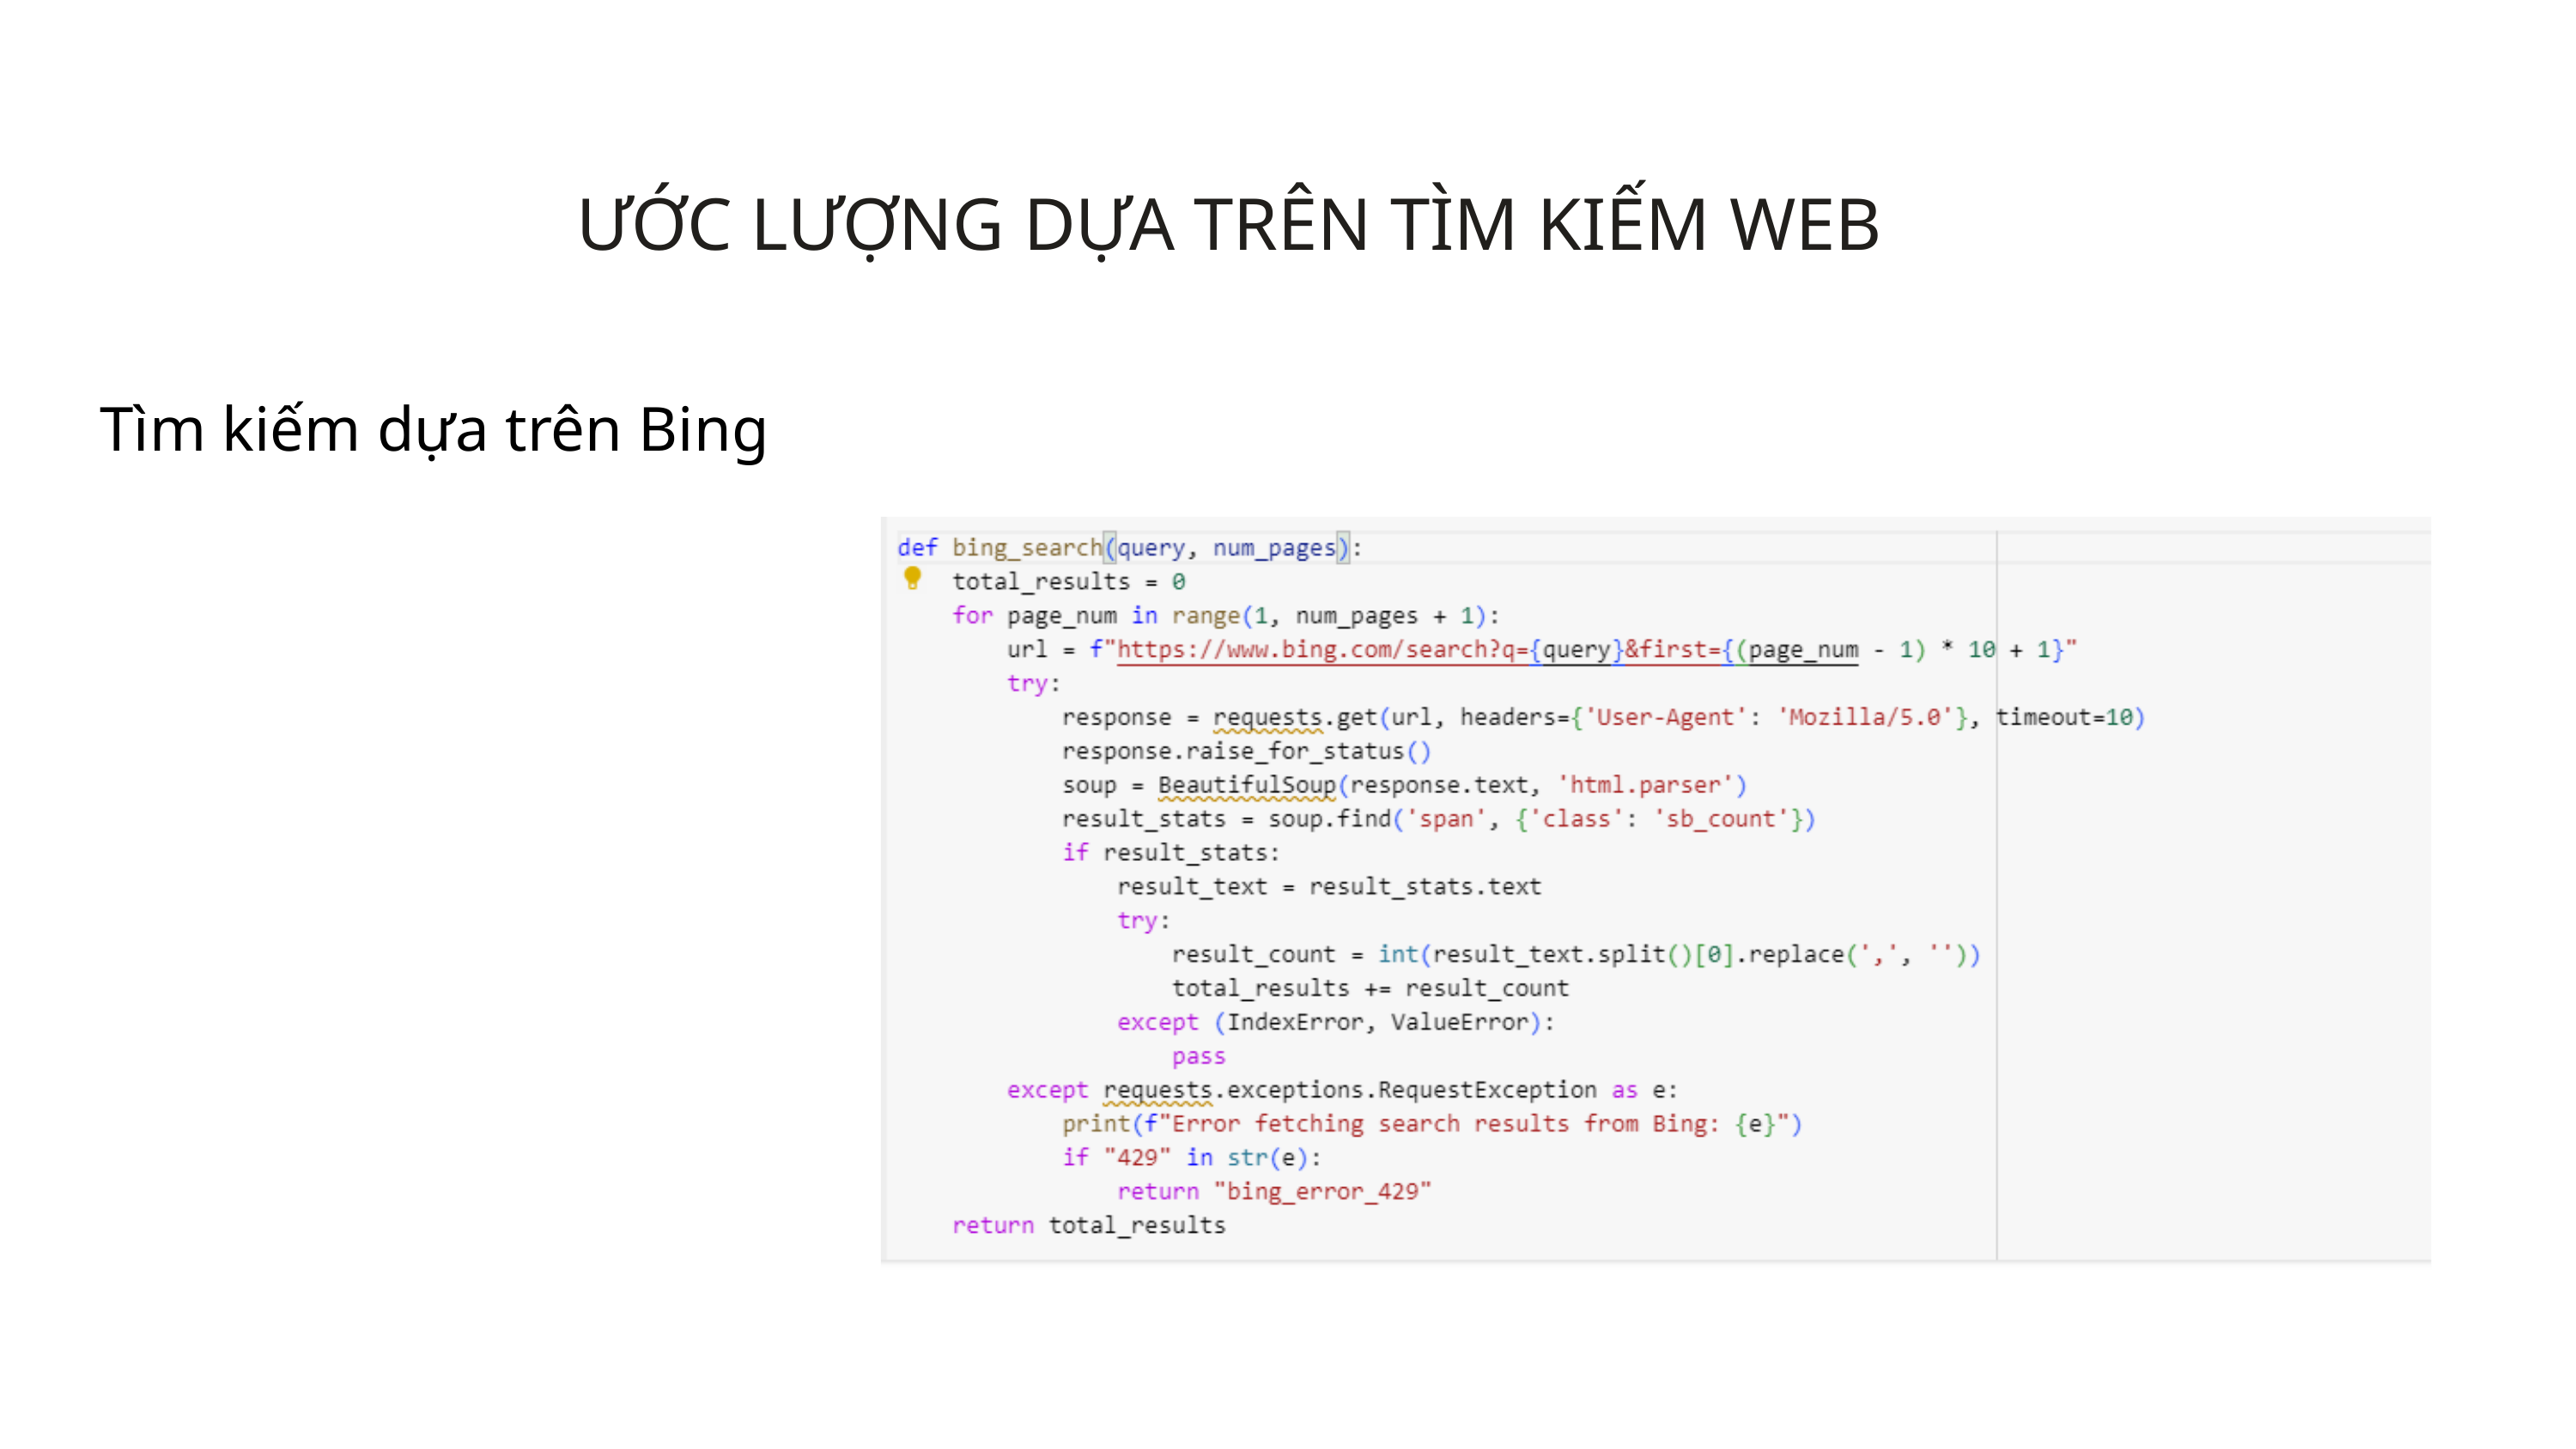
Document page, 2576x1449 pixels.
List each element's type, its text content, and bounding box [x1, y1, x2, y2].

text_box [880, 517, 2432, 1279]
text_box Tìm kiếm dựa trên Bing [100, 378, 903, 464]
text_box ƯỚC LƯỢNG DỰA TRÊN TÌM KIẾM WEB [576, 192, 2000, 265]
